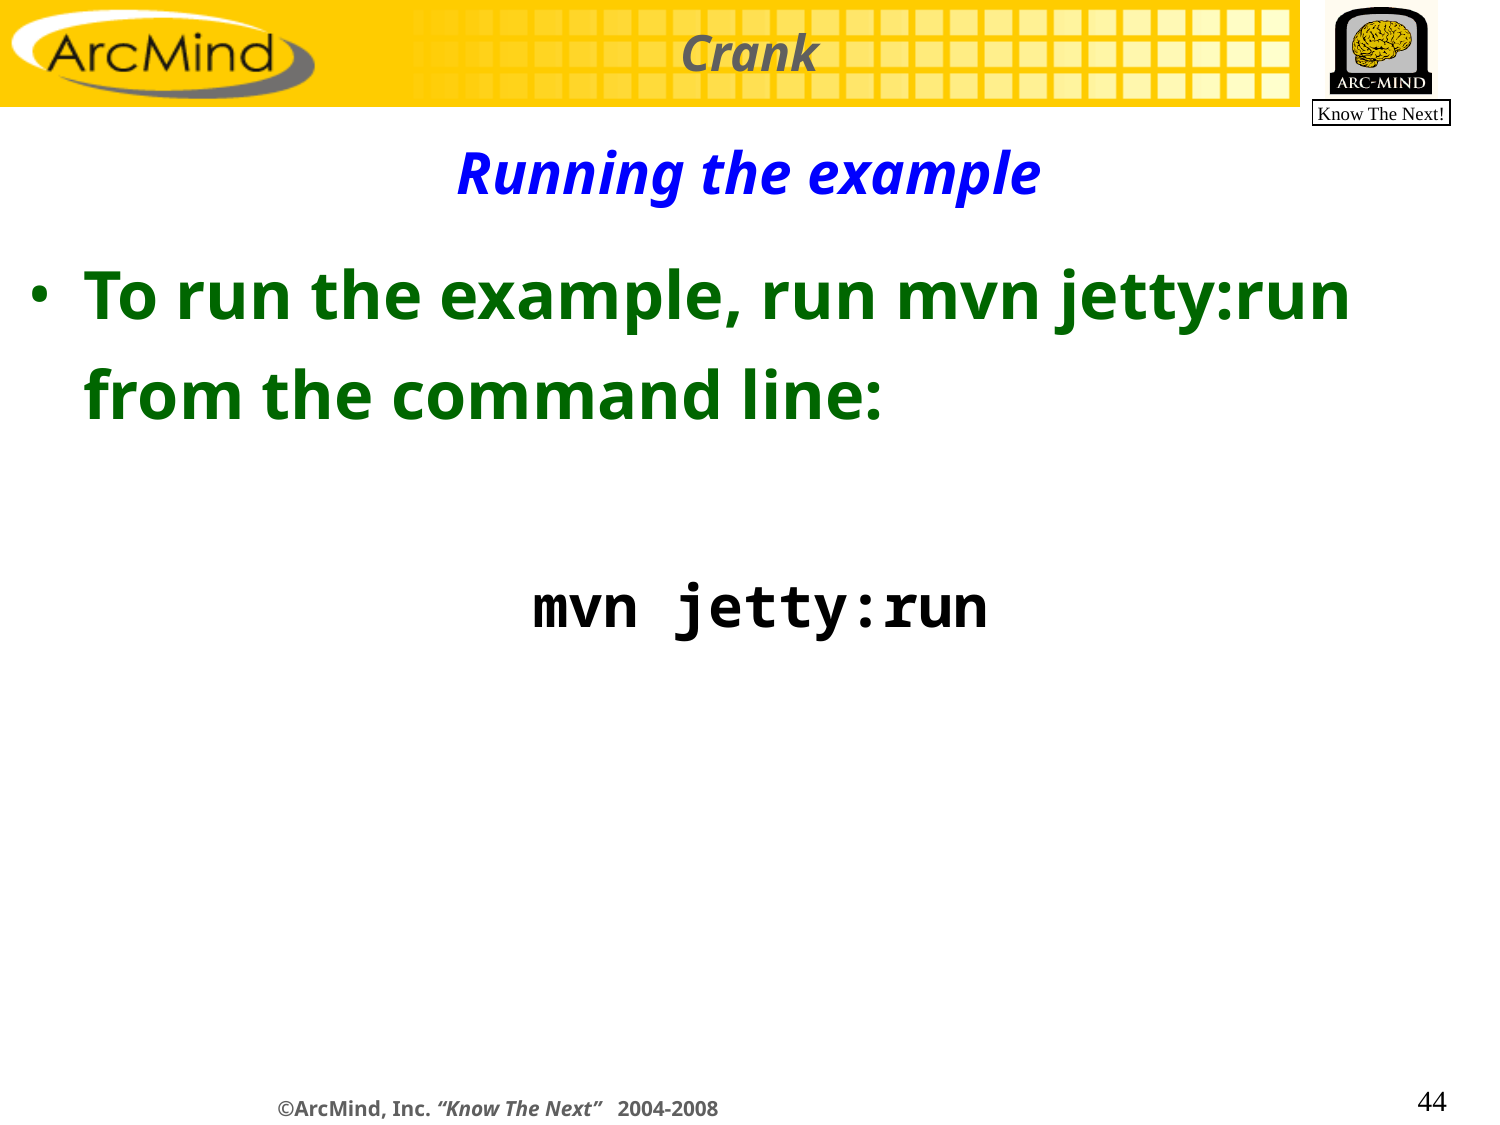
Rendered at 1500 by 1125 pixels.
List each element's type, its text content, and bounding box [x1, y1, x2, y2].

picture [0, 0, 1300, 107]
footer ©ArcMind, Inc. “Know The Next” 2004-2008 [262, 1087, 1149, 1125]
picture [1325, 0, 1438, 99]
title Running the example [0, 115, 1500, 210]
list To run the example, run mvn jetty:run from the command line: mvn jetty:run [12, 224, 1450, 1036]
slide_number 44 [1149, 1074, 1463, 1125]
